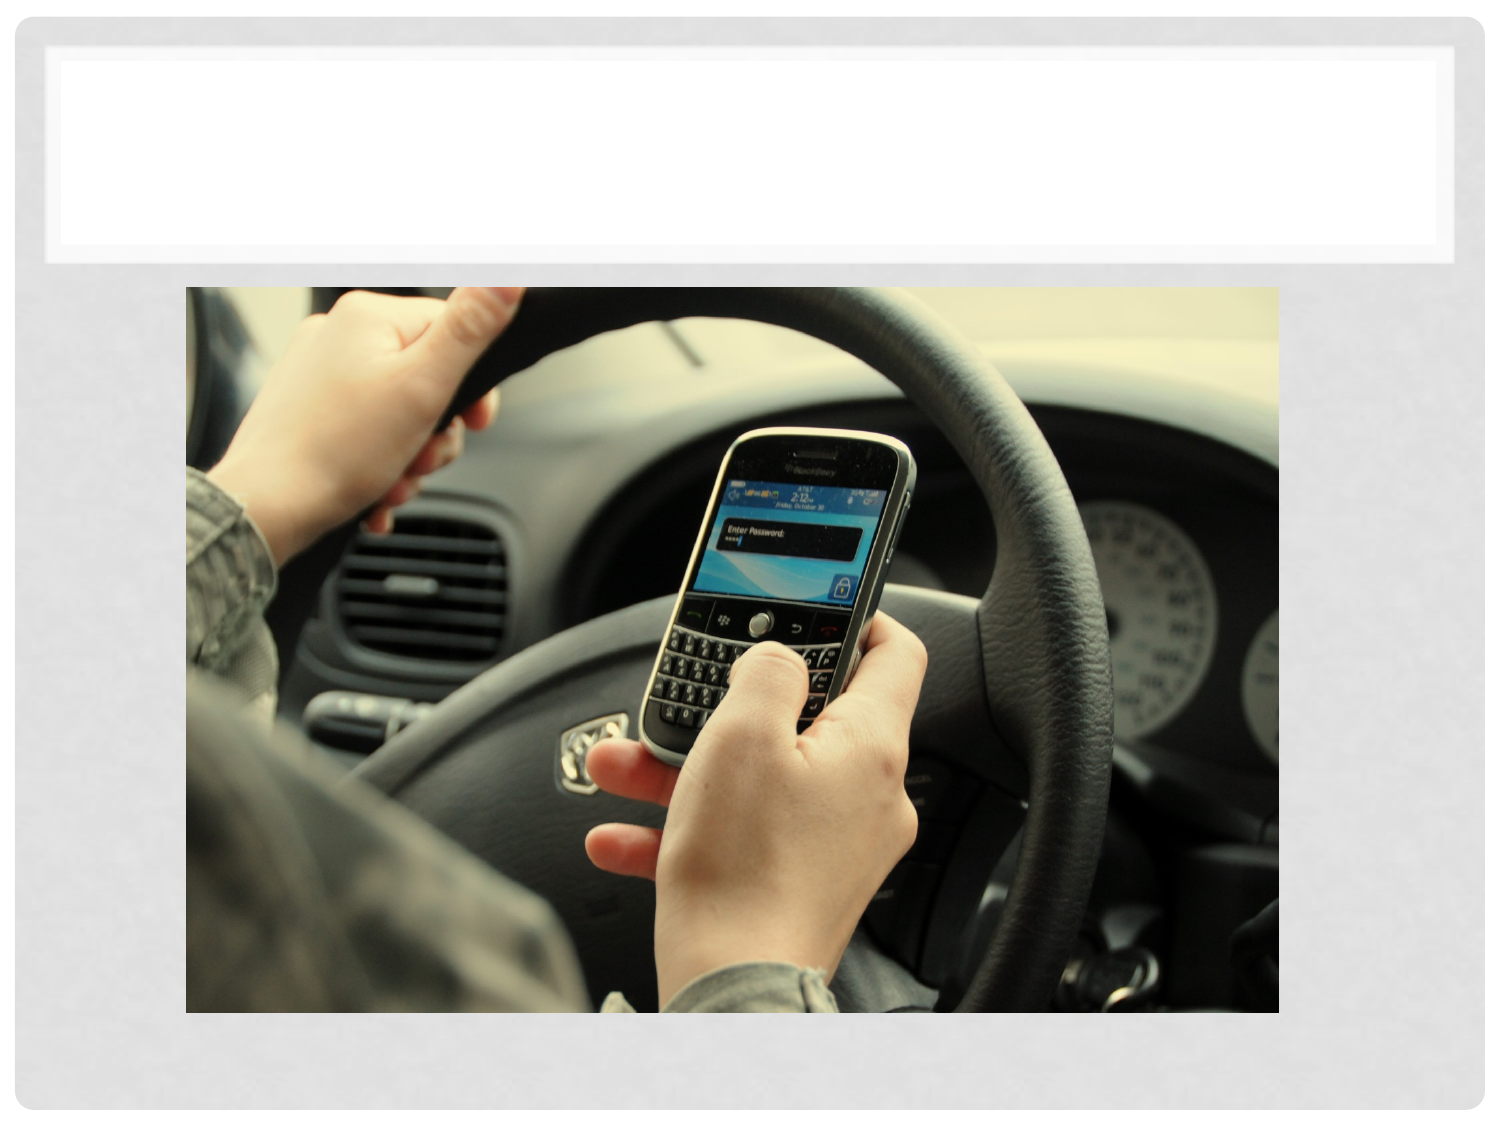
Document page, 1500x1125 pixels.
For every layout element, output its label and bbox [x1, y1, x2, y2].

list [186, 287, 1279, 1013]
